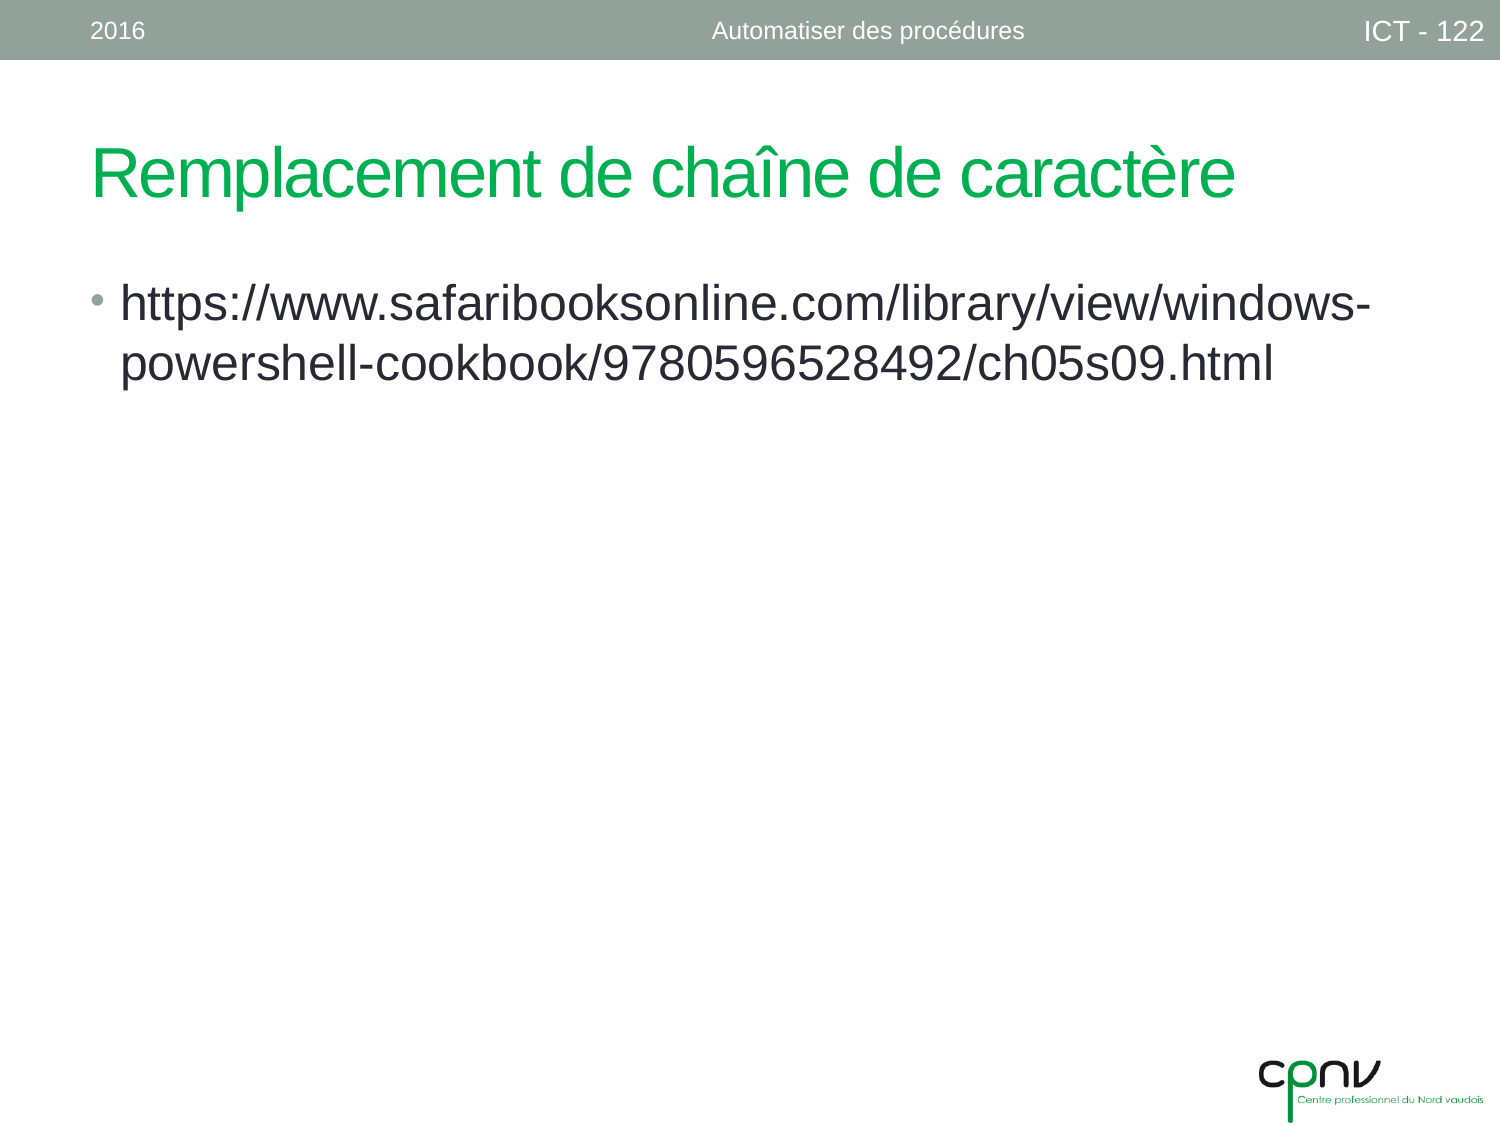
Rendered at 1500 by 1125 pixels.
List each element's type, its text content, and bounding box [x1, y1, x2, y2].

picture [1257, 1058, 1484, 1125]
slide_number ICT - 122 [1175, 3, 1500, 57]
title Remplacement de chaîne de caractère [75, 87, 1425, 250]
footer Automatiser des procédures [562, 3, 1175, 57]
list https://www.safaribooksonline.com/library/view/windows-powershell-cookbook/9780596528492/ch05s09.html [75, 262, 1425, 1063]
slide_number 2016 [75, 3, 550, 57]
